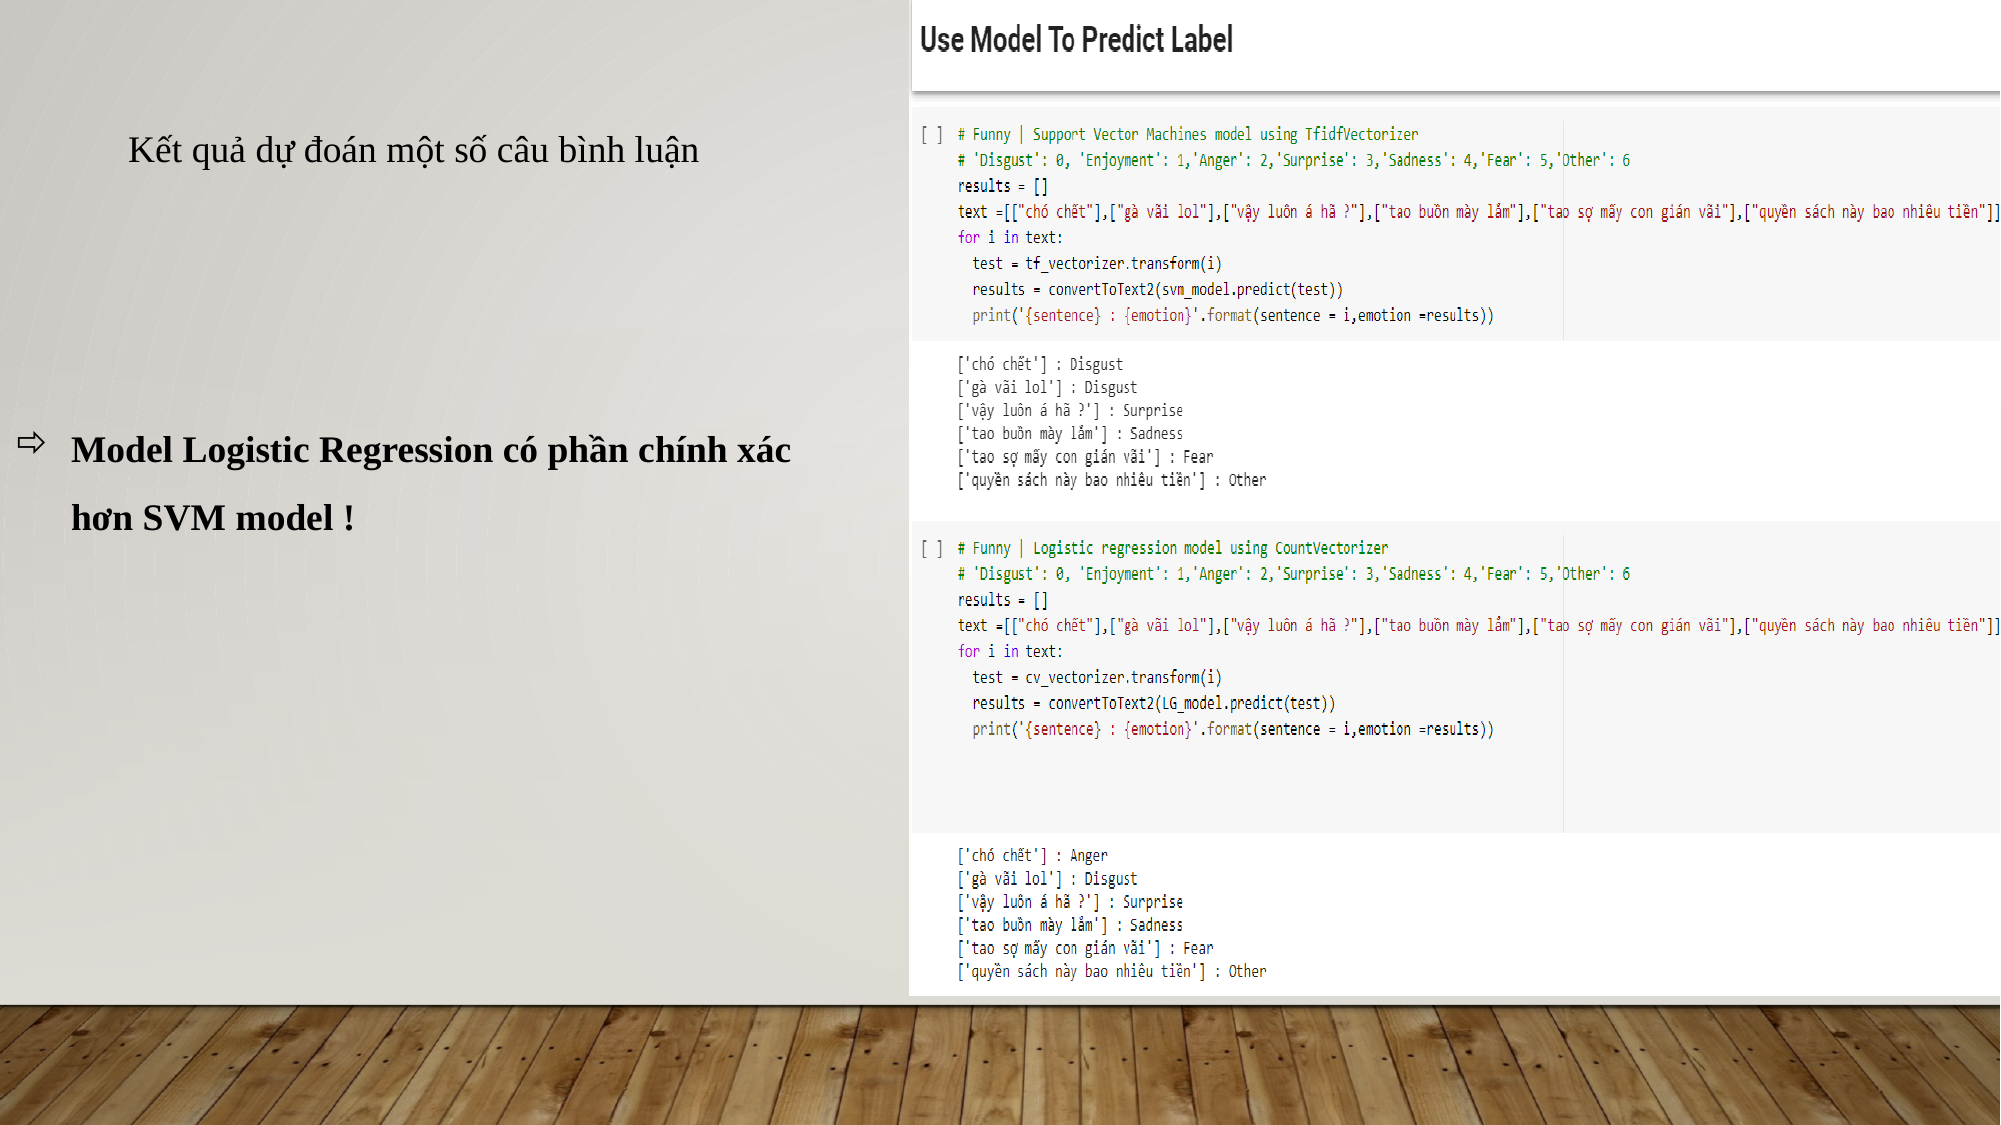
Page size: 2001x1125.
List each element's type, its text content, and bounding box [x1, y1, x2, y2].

text_box Kết quả dự đoán một số câu bình luận [113, 118, 725, 178]
picture [909, 0, 2000, 998]
picture [0, 1005, 2000, 1125]
text_box Model Logistic Regression có phần chính xác hơn SVM model ! [0, 395, 873, 546]
